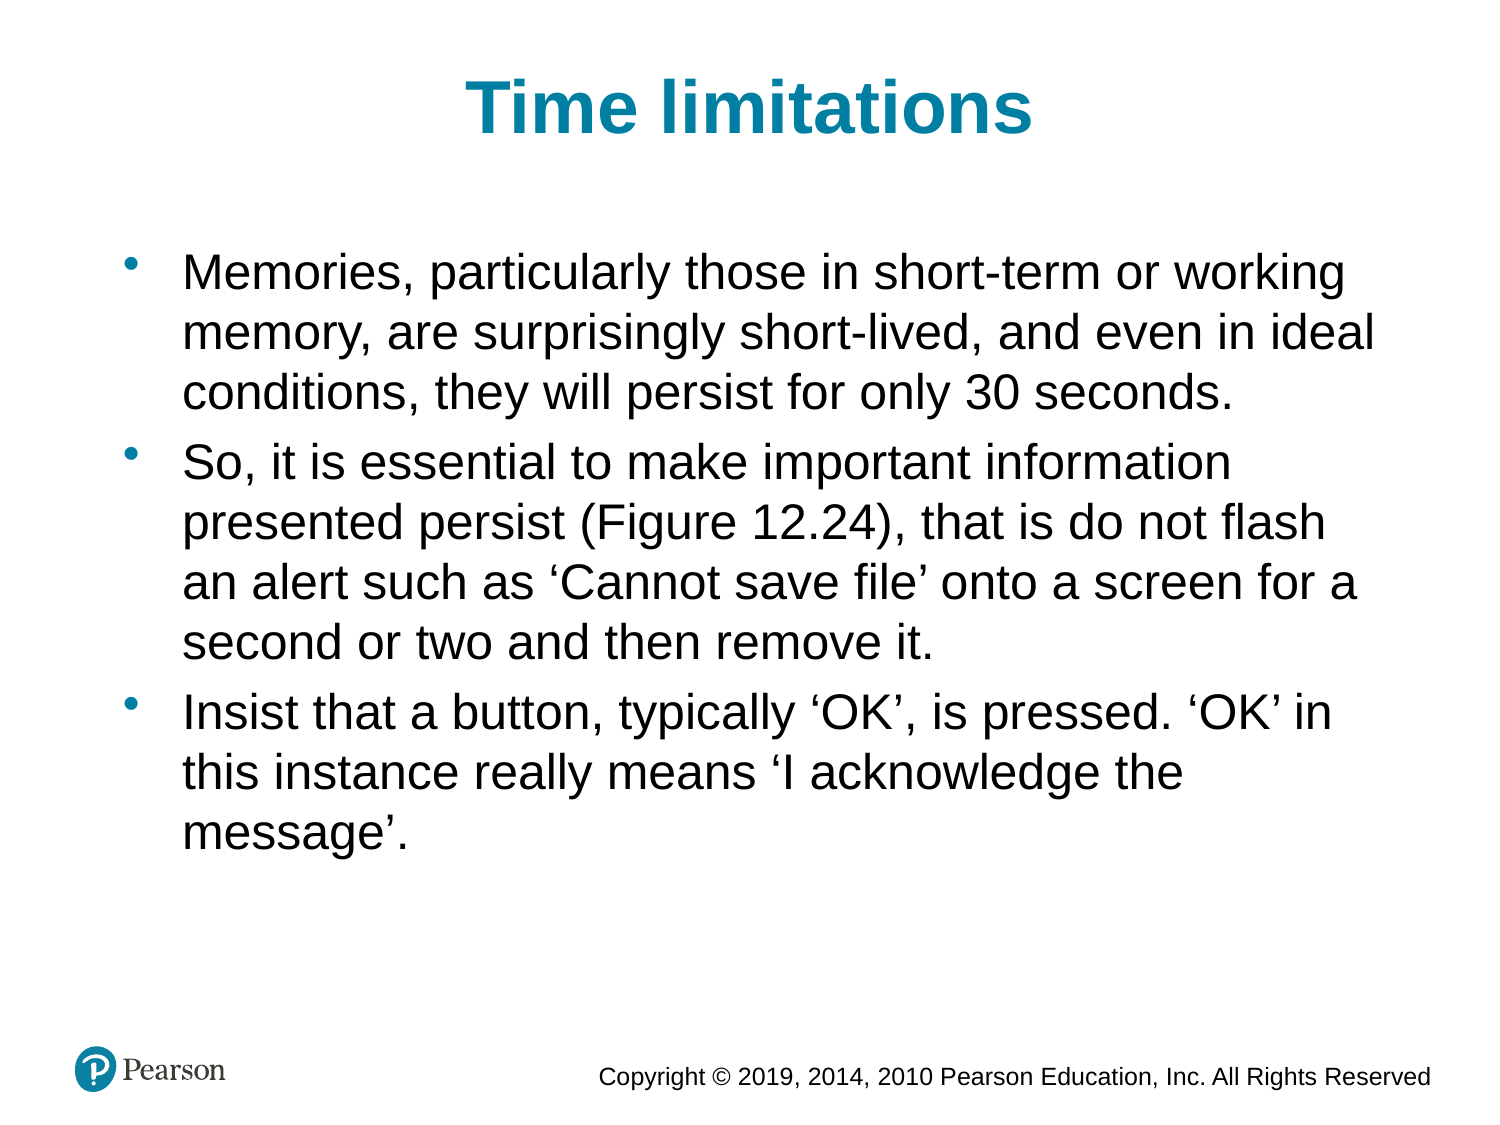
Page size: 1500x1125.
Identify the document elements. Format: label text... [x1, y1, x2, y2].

list Memories, particularly those in short-term or working memory, are surprisingly short-lived, and even in ideal conditions, they will persist for only 30 seconds. So, it is essential to make important information presented persist (Figure 12.24), that is do not flash an alert such as ‘Cannot save file’ onto a screen for a second or two and then remove it. Insist that a button, typically ‘OK’, is pressed. ‘OK’ in this instance really means ‘I acknowledge the message’. [107, 232, 1402, 947]
title Time limitations [103, 15, 1397, 193]
